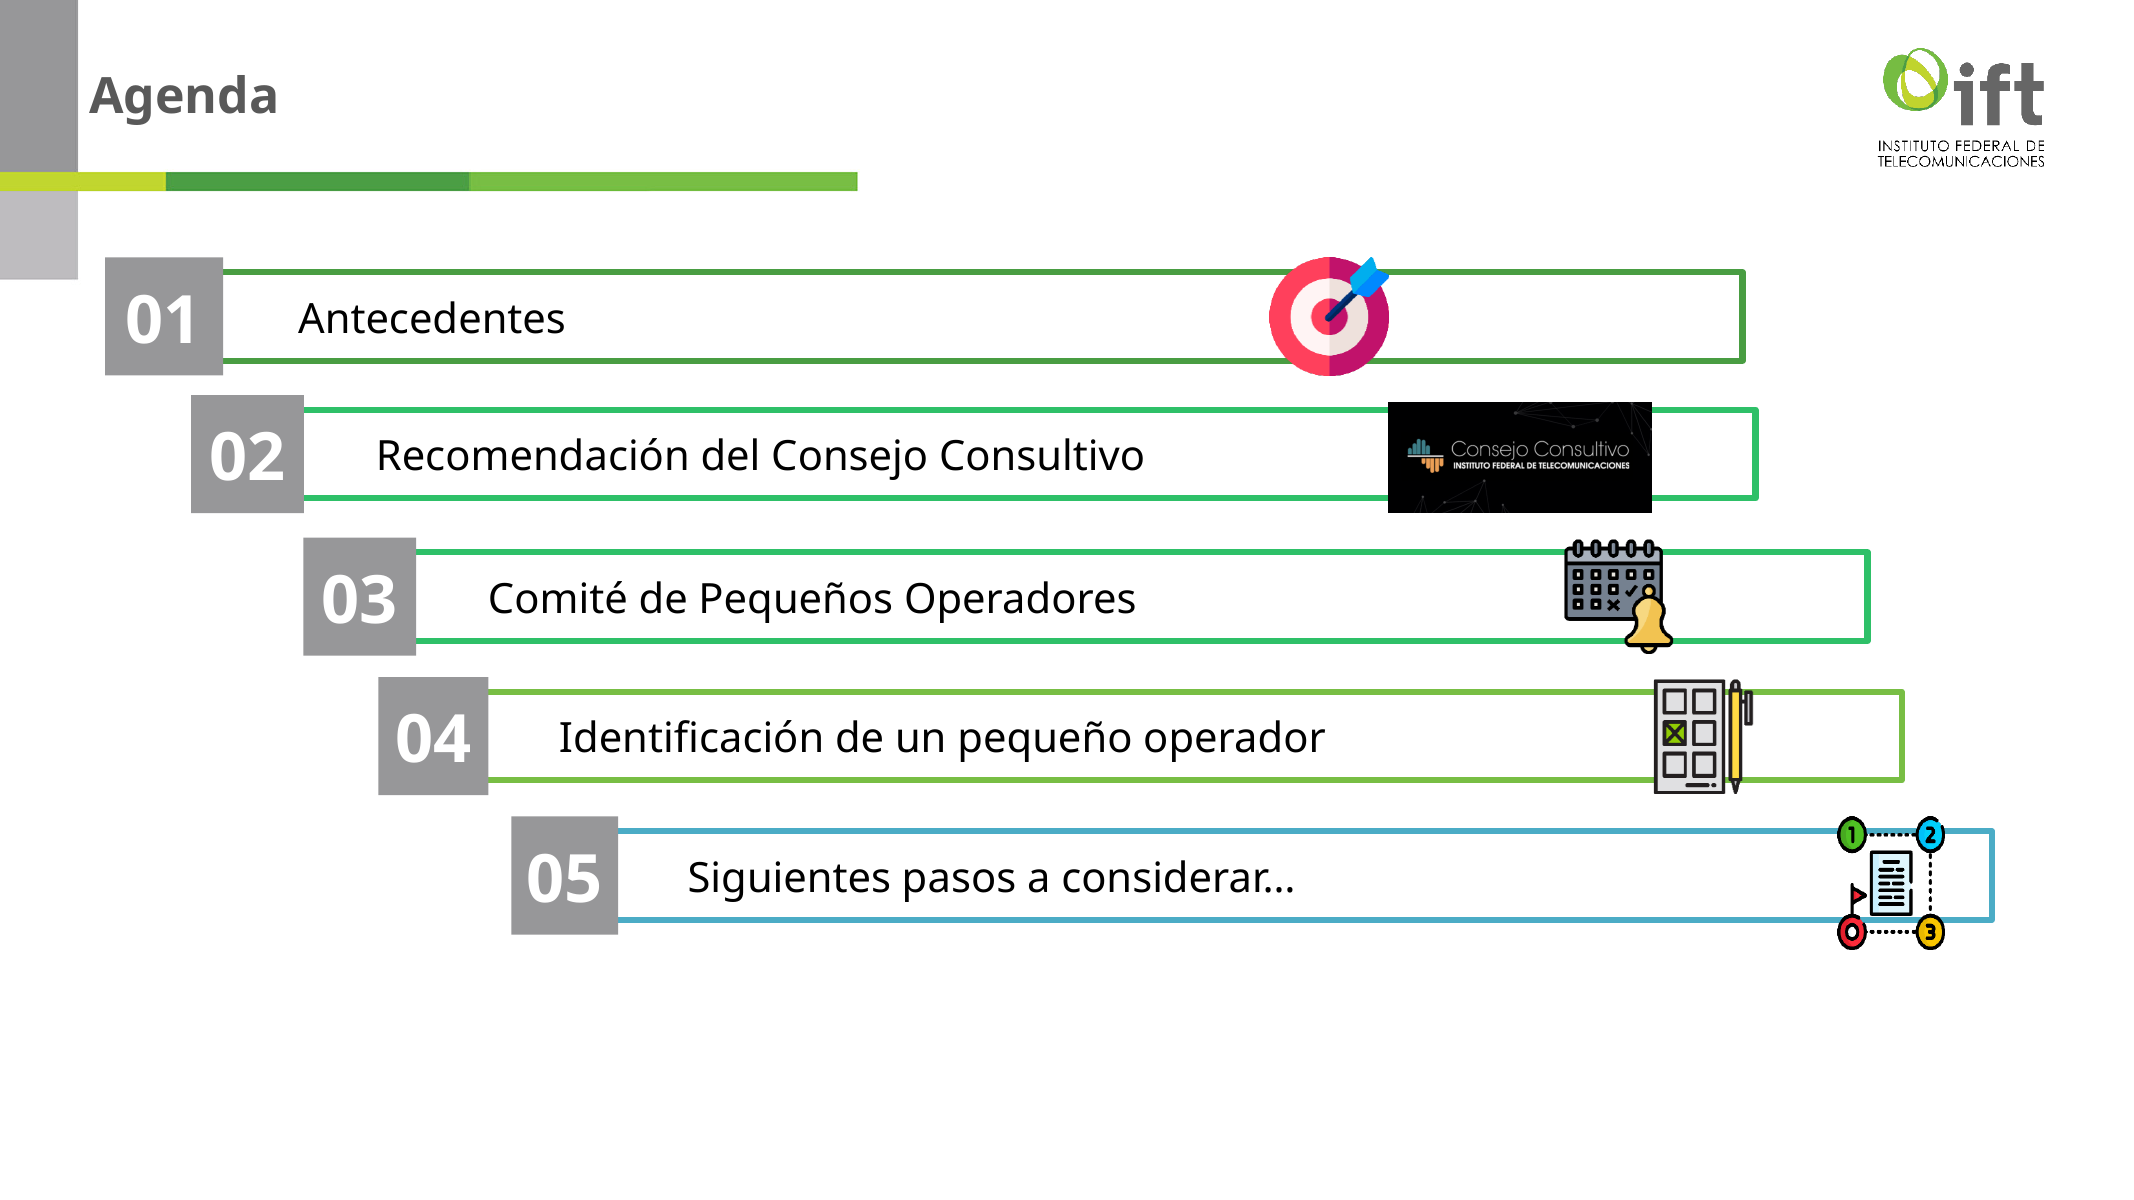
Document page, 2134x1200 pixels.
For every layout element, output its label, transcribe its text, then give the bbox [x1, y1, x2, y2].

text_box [302, 537, 1868, 656]
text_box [104, 257, 1743, 376]
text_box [190, 394, 1756, 514]
picture [0, 0, 2134, 1200]
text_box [378, 676, 1902, 796]
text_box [511, 816, 1992, 950]
text_box Agenda [74, 56, 1764, 132]
